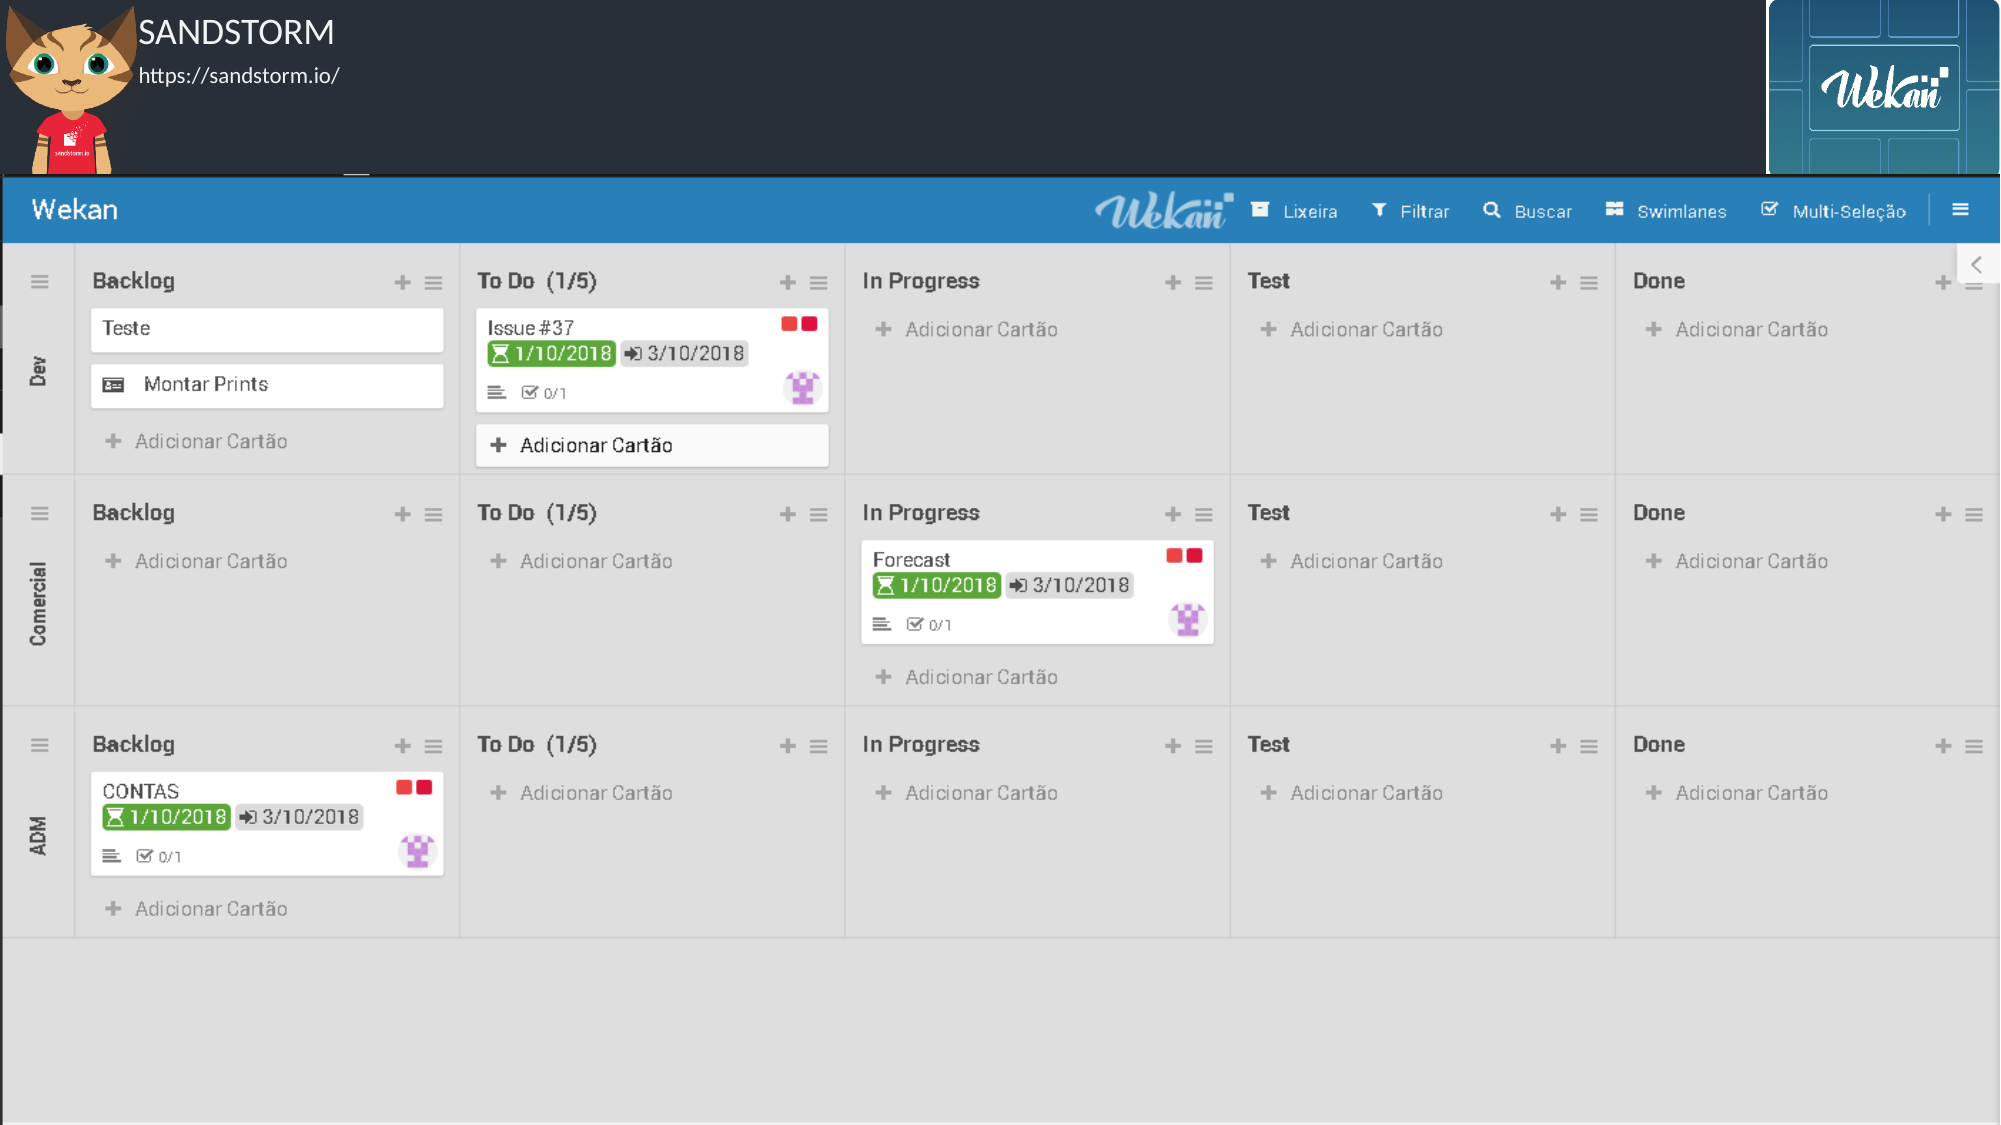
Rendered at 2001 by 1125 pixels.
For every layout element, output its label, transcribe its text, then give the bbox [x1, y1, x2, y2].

picture [0, 0, 2000, 1125]
text_box SANDSTORM [143, 0, 351, 53]
text_box https://sandstorm.io/ [143, 53, 356, 96]
